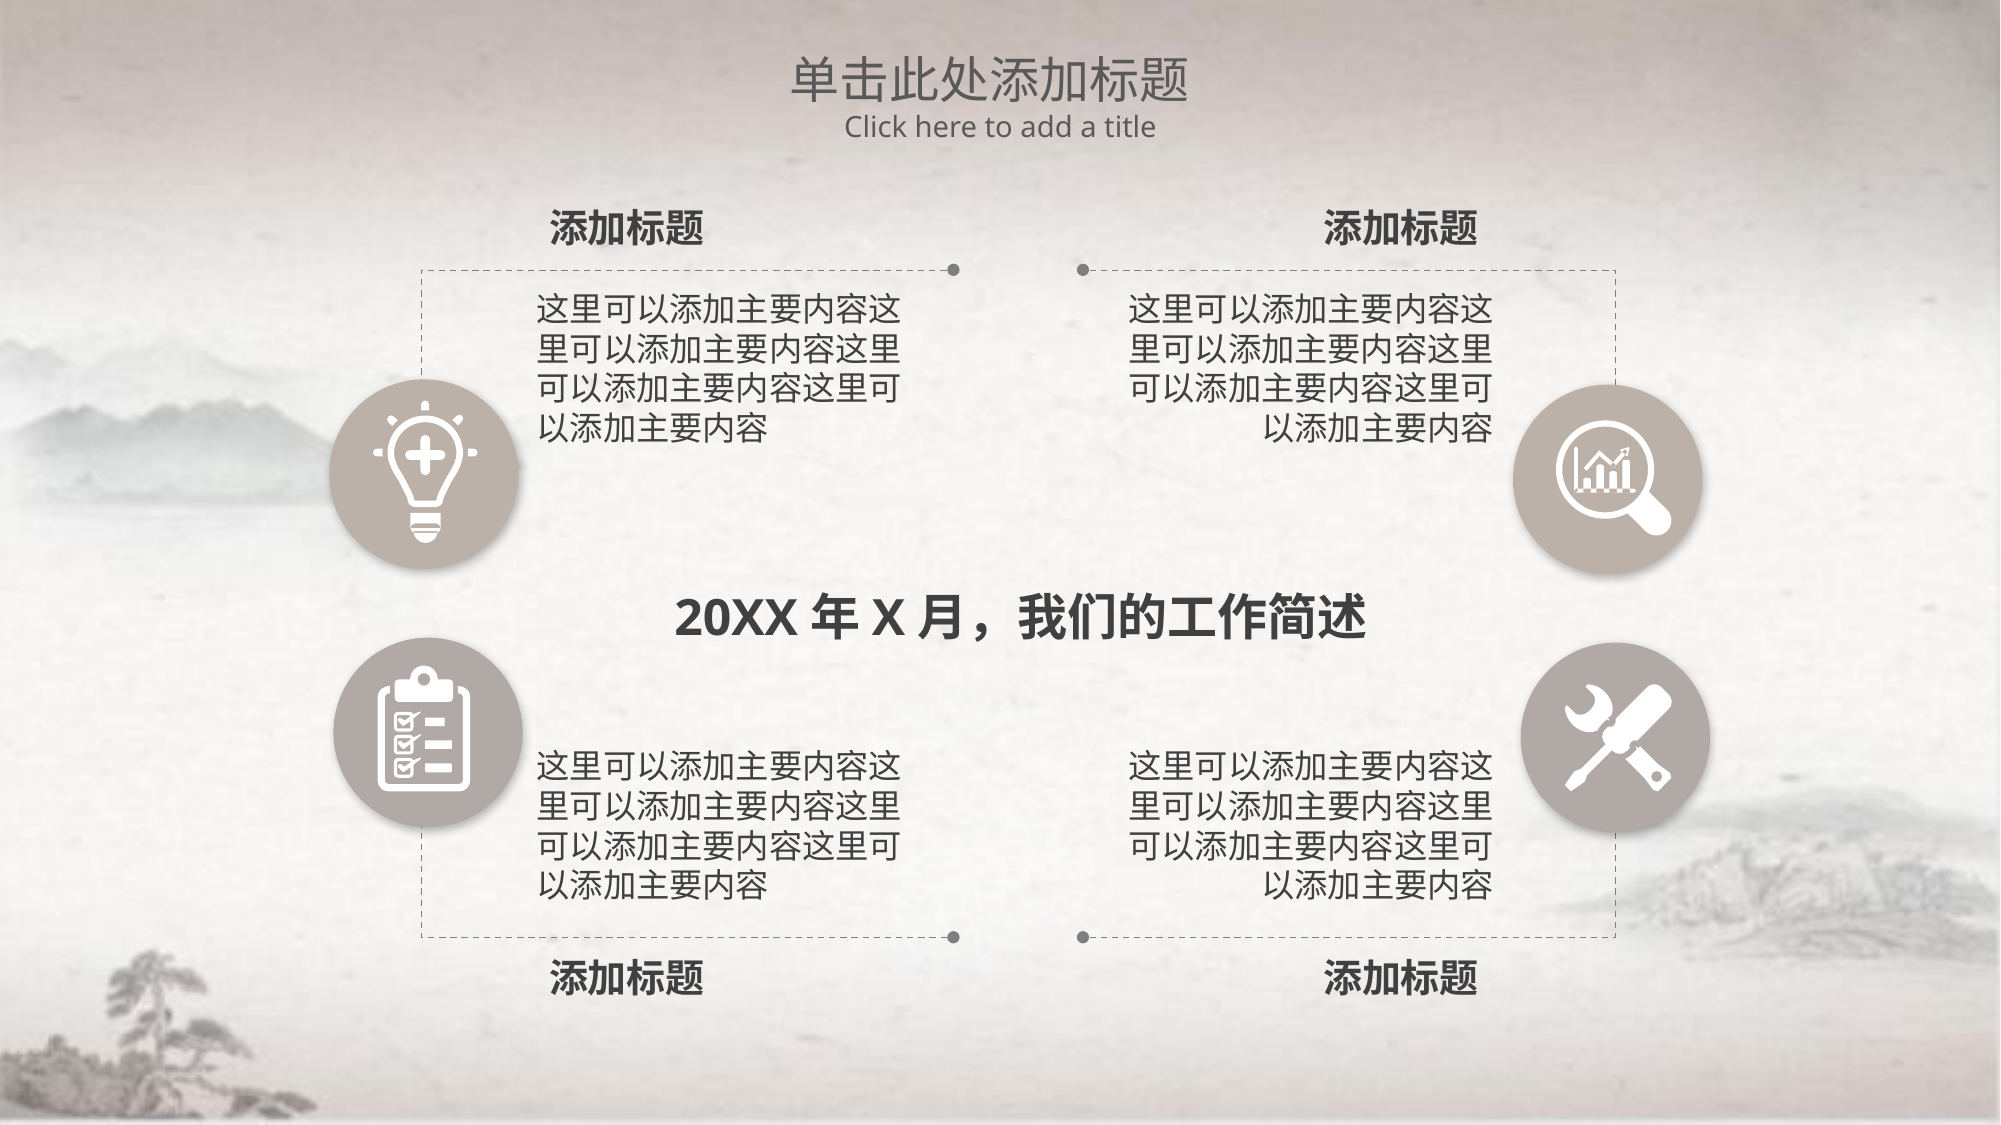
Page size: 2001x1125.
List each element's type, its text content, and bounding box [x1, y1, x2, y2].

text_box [333, 637, 523, 828]
text_box 添加标题 [1204, 195, 1494, 258]
text_box 添加标题 [534, 946, 823, 1008]
text_box 添加标题 [1204, 946, 1494, 1008]
text_box 添加标题 [534, 195, 823, 258]
text_box 这里可以添加主要内容这里可以添加主要内容这里可以添加主要内容这里可以添加主要内容 [1084, 737, 1509, 913]
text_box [1512, 384, 1703, 575]
picture [0, 0, 2001, 1125]
text_box [1076, 263, 1616, 384]
text_box 这里可以添加主要内容这里可以添加主要内容这里可以添加主要内容这里可以添加主要内容 [521, 737, 947, 913]
text_box [421, 263, 960, 379]
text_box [329, 379, 519, 569]
text_box 这里可以添加主要内容这里可以添加主要内容这里可以添加主要内容这里可以添加主要内容 [521, 280, 947, 455]
text_box 单击此处添加标题 Click here to add a title [592, 56, 1409, 136]
text_box 这里可以添加主要内容这里可以添加主要内容这里可以添加主要内容这里可以添加主要内容 [1084, 280, 1509, 455]
text_box [421, 828, 960, 944]
text_box [1076, 833, 1616, 944]
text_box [1520, 642, 1710, 833]
text_box 20XX年X月，我们的工作简述 [659, 577, 1383, 653]
